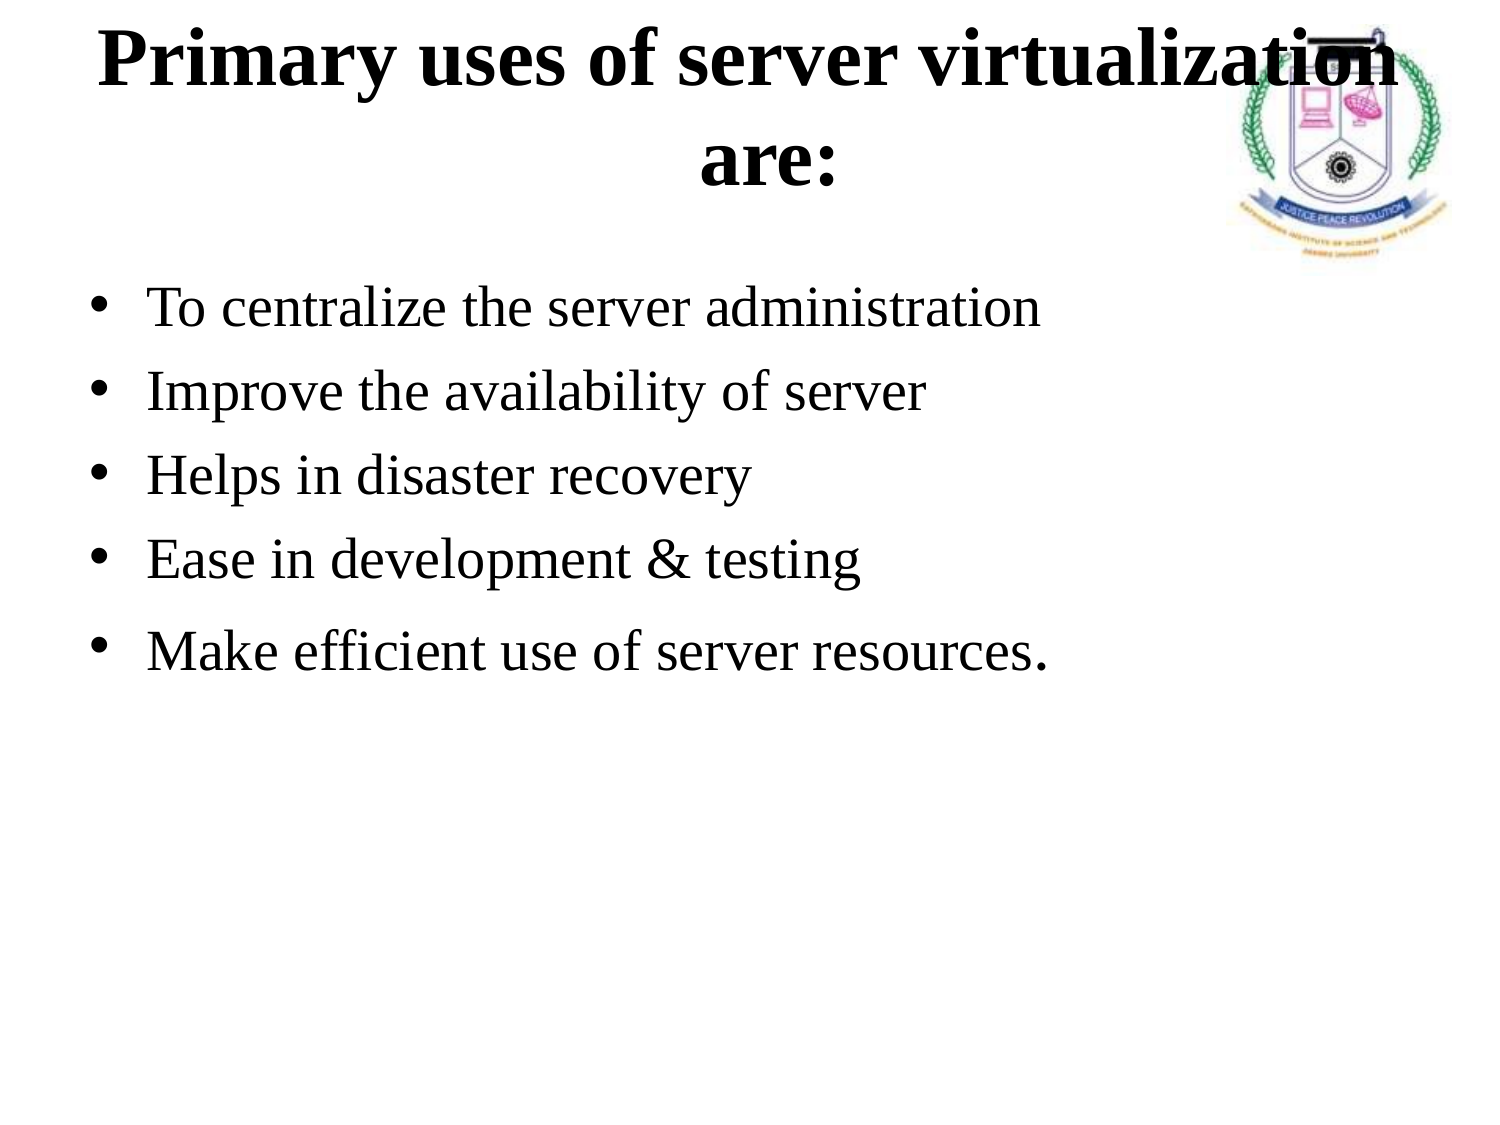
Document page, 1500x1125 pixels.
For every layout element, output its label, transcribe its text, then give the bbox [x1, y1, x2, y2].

title Primary uses of server virtualization are: [95, 0, 1405, 203]
text_box To centralize the server administration Improve the availability of server Helps in disaster recovery Ease in development & testing Make efficient use of server resources. [87, 252, 1055, 684]
picture [1226, 24, 1452, 276]
